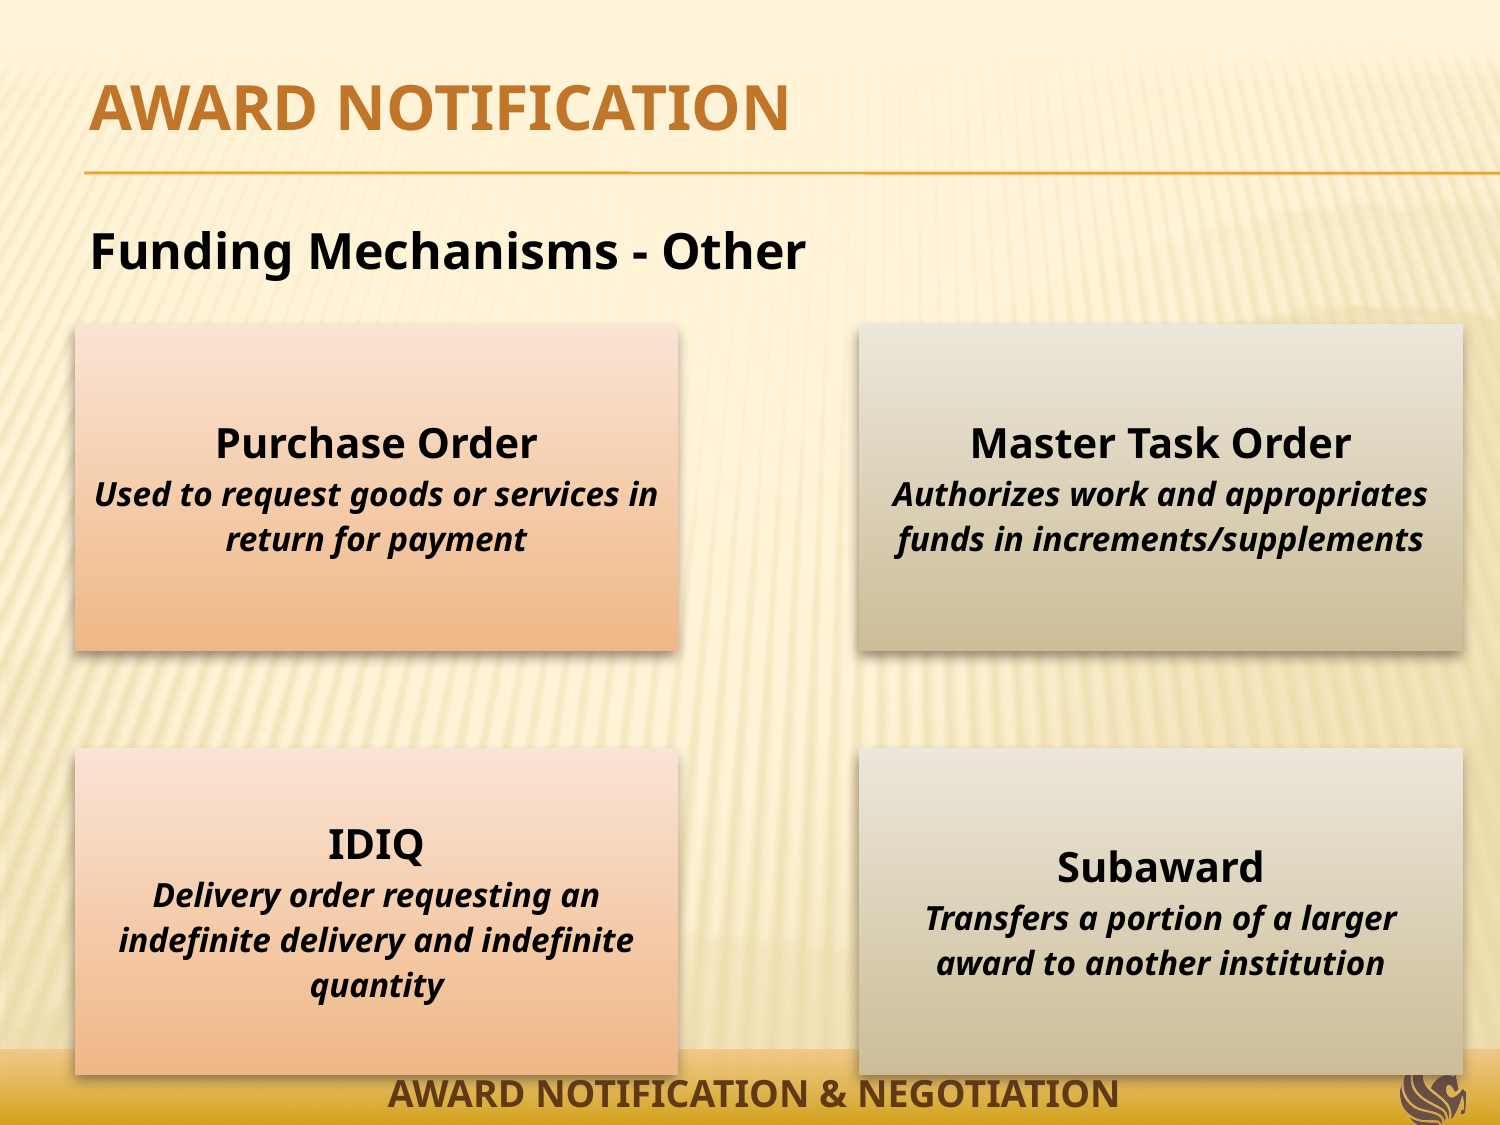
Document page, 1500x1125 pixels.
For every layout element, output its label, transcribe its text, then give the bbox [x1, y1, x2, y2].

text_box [74, 324, 1463, 1013]
text_box AWARD NOTIFICATION [75, 45, 1400, 150]
text_box AWARD NOTIFICATION & NEGOTIATION [23, 1062, 1486, 1123]
text_box Funding Mechanisms - Other [75, 212, 1463, 288]
